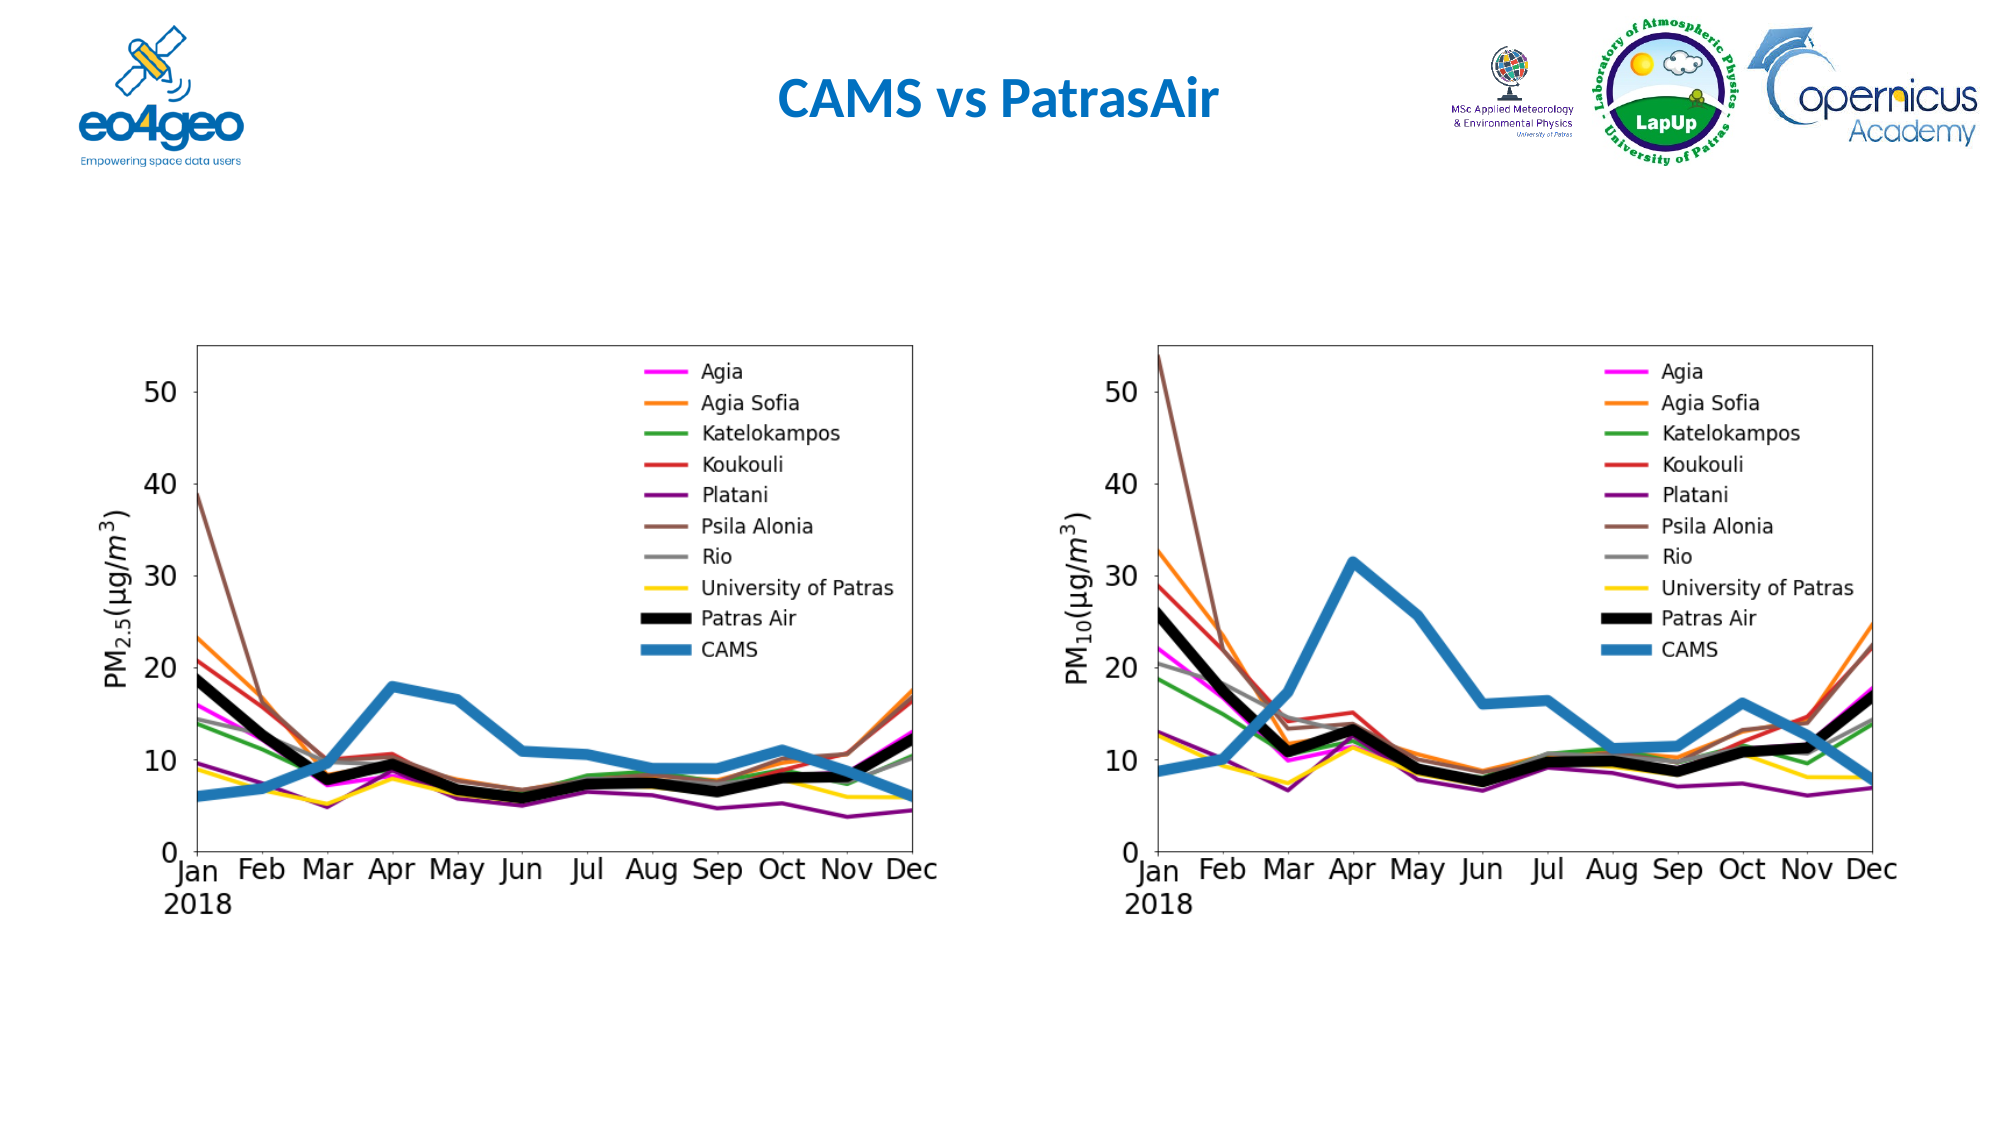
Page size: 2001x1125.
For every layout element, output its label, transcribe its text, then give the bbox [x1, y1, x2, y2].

picture [40, 25, 282, 167]
picture [92, 337, 947, 928]
picture [1053, 337, 1907, 928]
picture [1741, 16, 1985, 165]
picture [1438, 16, 1589, 167]
text_box CAMS vs PatrasAir [137, 59, 1863, 278]
picture [1592, 16, 1739, 166]
